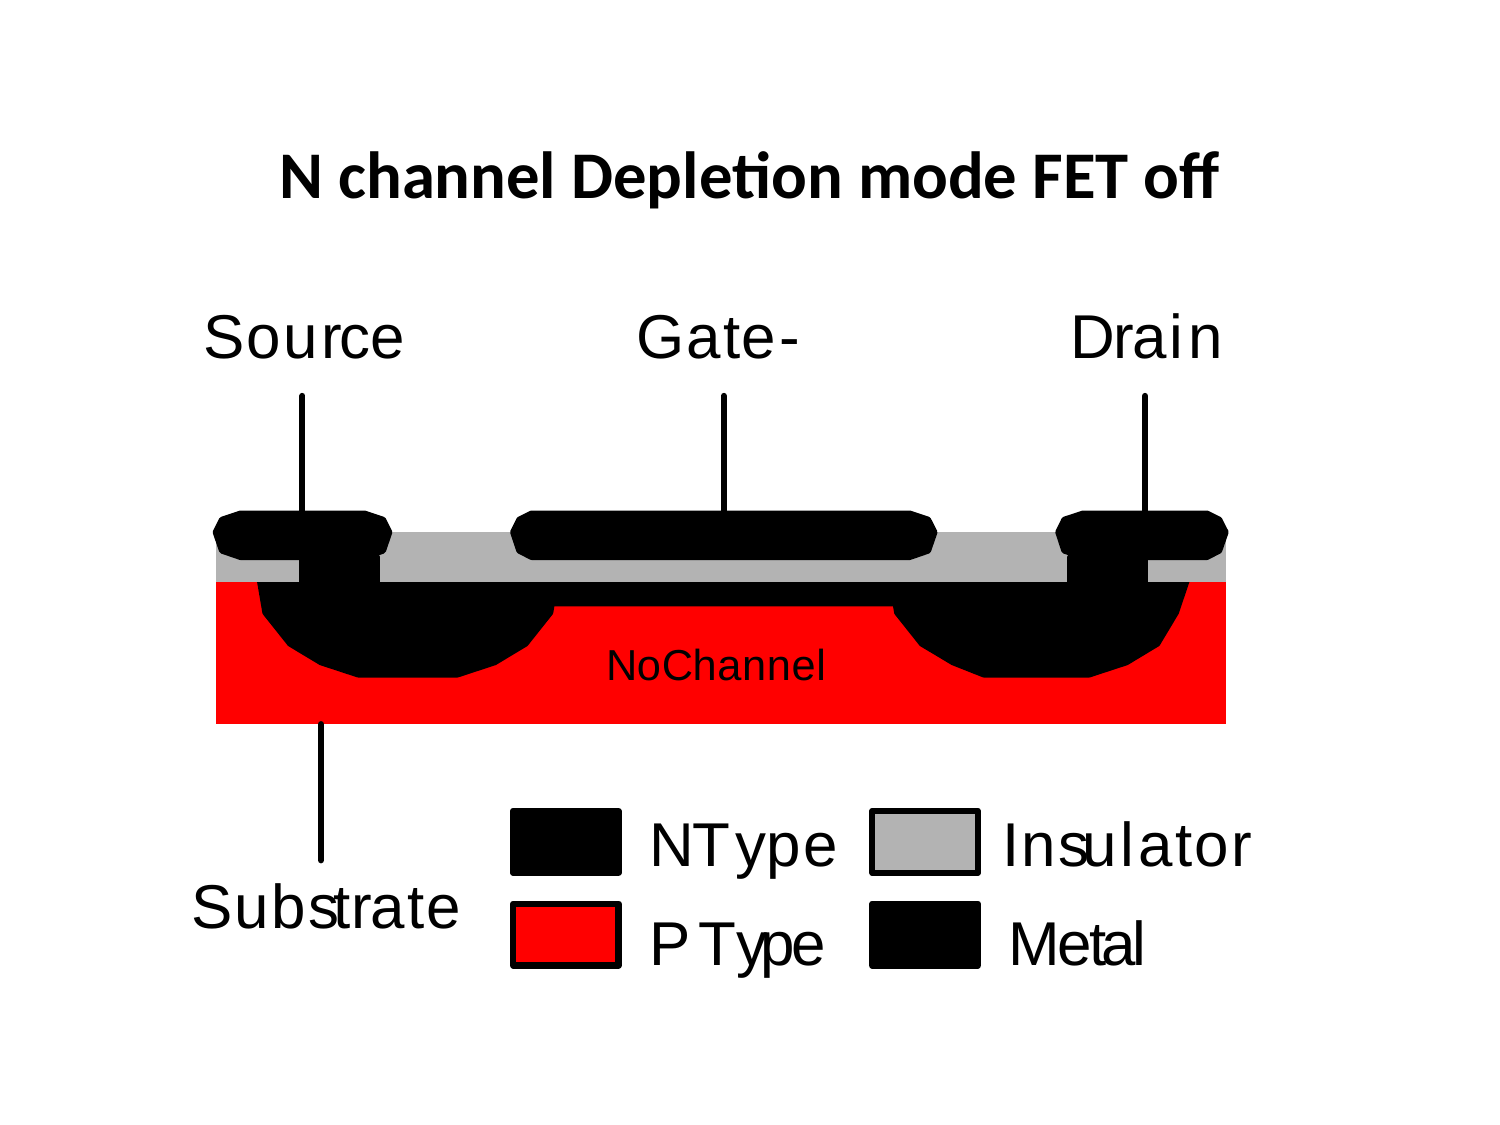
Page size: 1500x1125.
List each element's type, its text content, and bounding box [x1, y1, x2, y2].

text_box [147, 290, 1294, 1005]
title N channel Depletion mode FET off [112, 99, 1388, 244]
